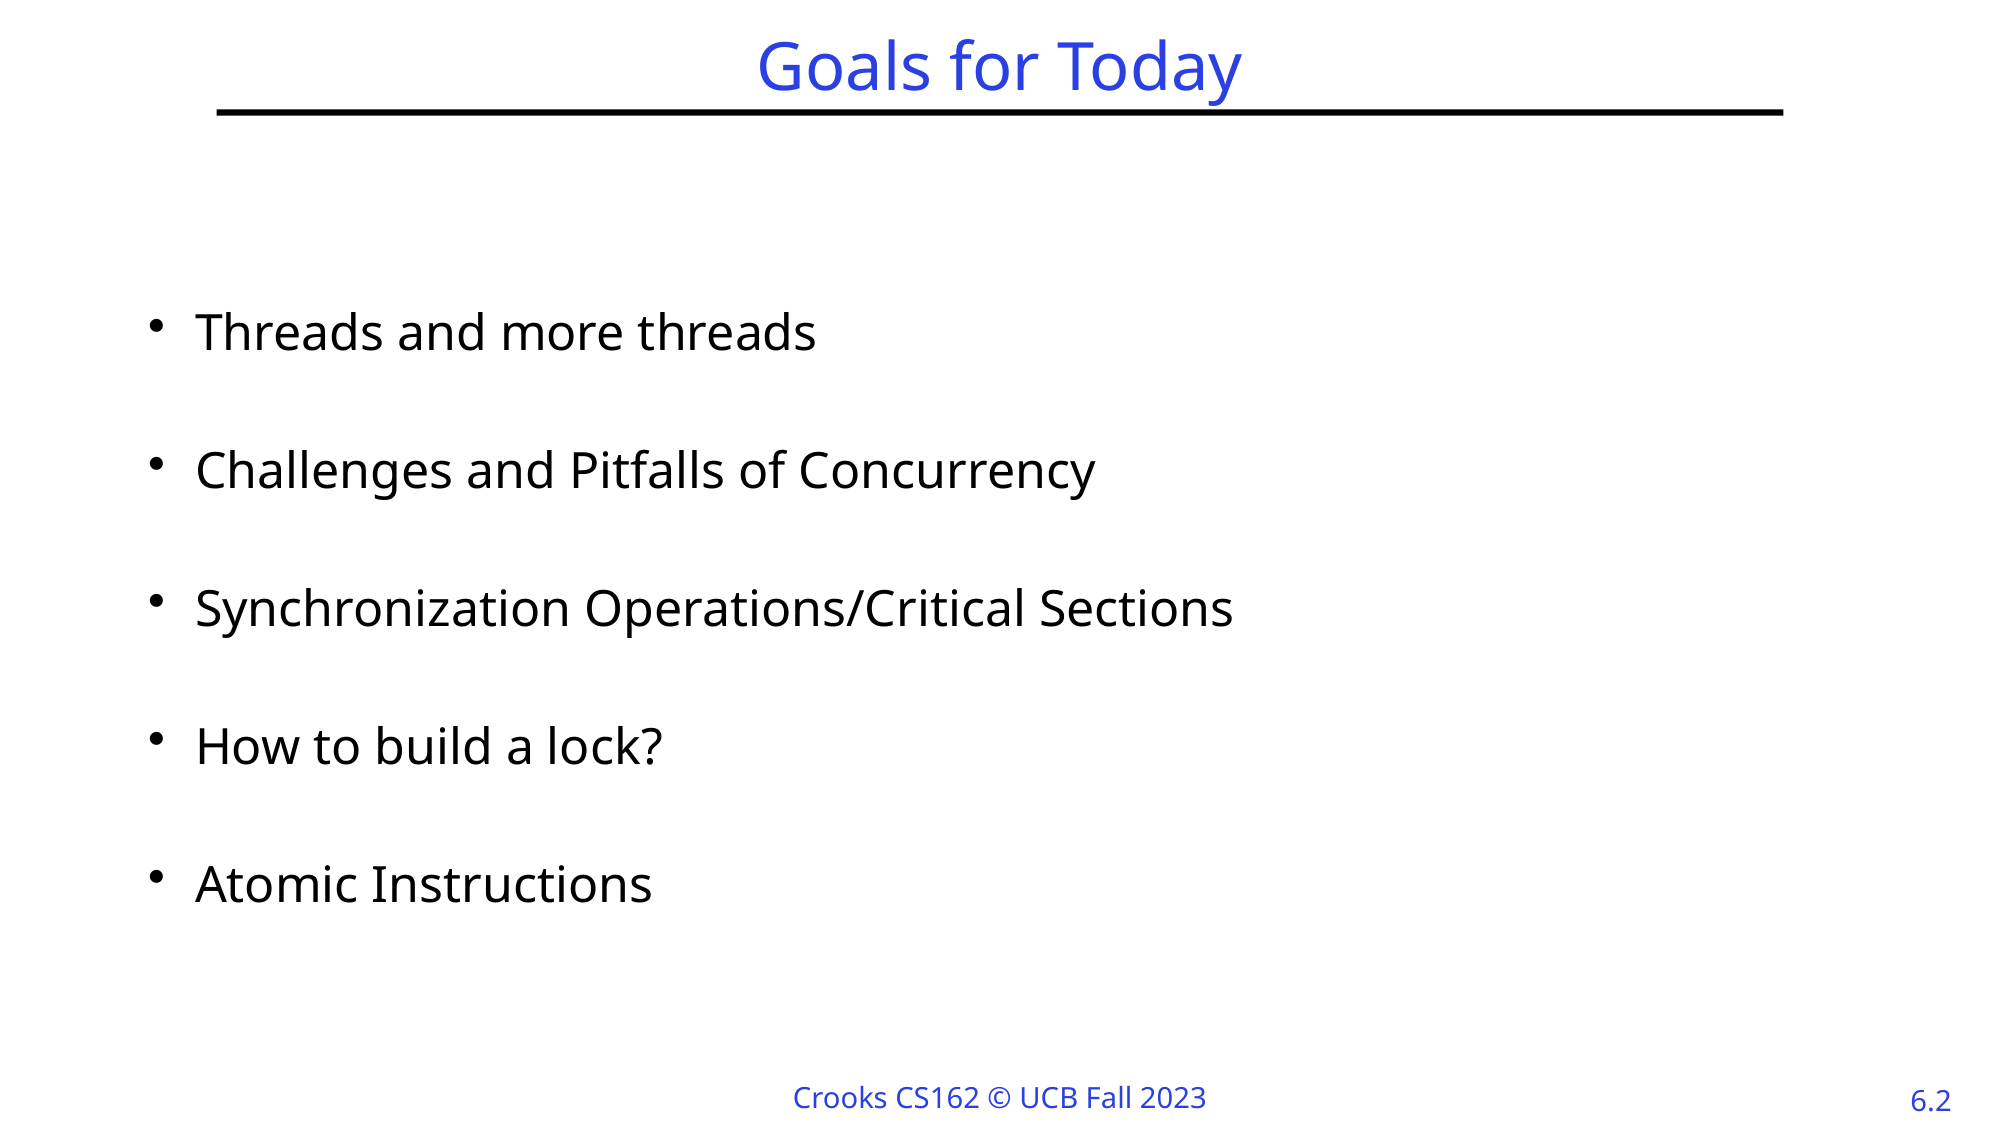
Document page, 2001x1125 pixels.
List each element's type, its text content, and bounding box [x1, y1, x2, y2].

title Goals for Today [216, 24, 1784, 113]
list Threads and more threads Challenges and Pitfalls of Concurrency Synchronization Operations/Critical Sections How to build a lock? Atomic Instructions [133, 299, 1867, 988]
